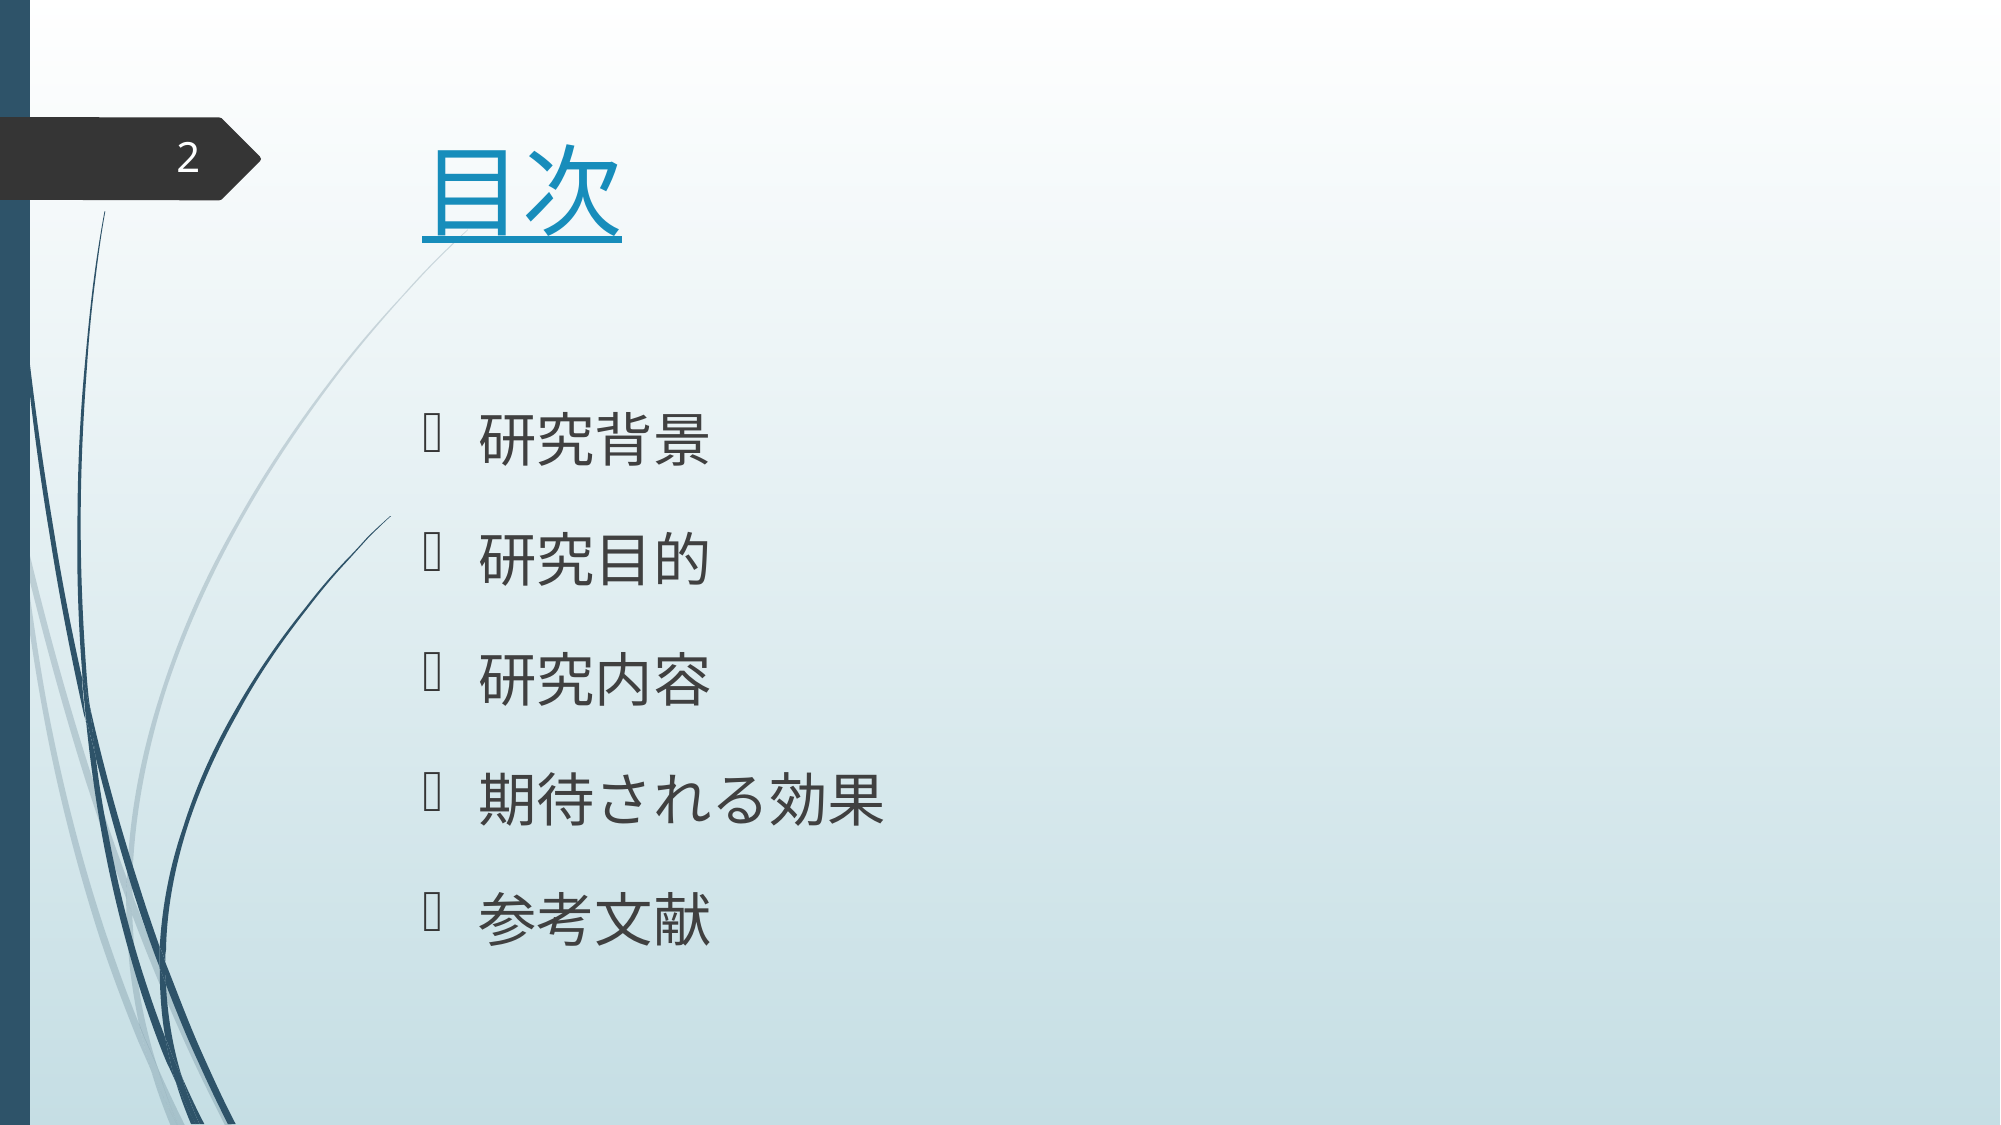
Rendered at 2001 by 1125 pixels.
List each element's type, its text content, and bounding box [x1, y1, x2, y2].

slide_number 2 [87, 129, 216, 190]
title 目次 [407, 121, 1870, 332]
list 研究背景 研究目的 研究内容 期待される効果 参考文献 [407, 395, 1870, 1016]
